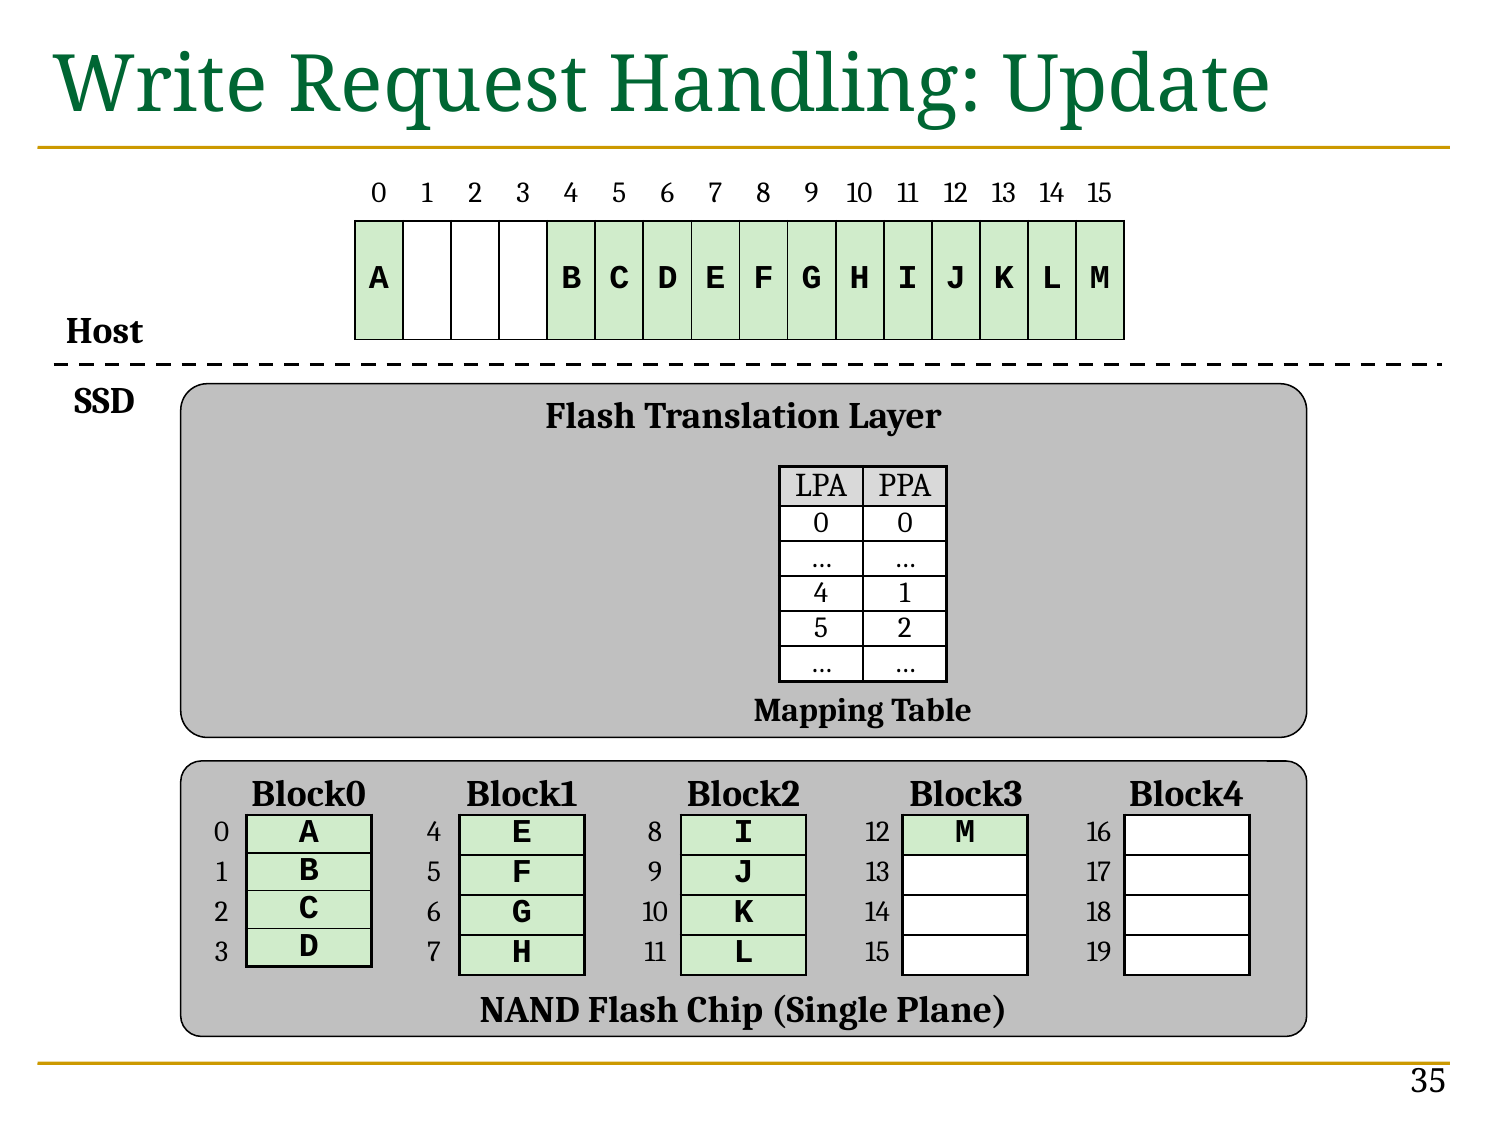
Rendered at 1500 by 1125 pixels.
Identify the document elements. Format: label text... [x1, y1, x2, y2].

table_cell H [461, 936, 583, 974]
text_box Block3 [894, 761, 1038, 822]
table_cell J [682, 856, 805, 894]
table_cell B [548, 222, 594, 339]
table_cell D [248, 929, 370, 965]
table_cell [904, 896, 1026, 934]
table_cell K [981, 222, 1027, 339]
table_header A [248, 822, 370, 852]
table_cell [452, 222, 498, 339]
table_cell F [461, 856, 583, 894]
table_header E [461, 822, 583, 854]
table_cell 17 [1075, 855, 1123, 895]
table_cell J [933, 222, 979, 339]
table_header 5 [595, 165, 643, 220]
table_cell 0 [864, 507, 945, 540]
table_cell 0 [781, 507, 862, 540]
table_cell [1126, 856, 1248, 894]
table_header 16 [1075, 815, 1123, 855]
table_header 0 [355, 165, 403, 220]
table_header 6 [643, 165, 691, 220]
table_header [1126, 822, 1248, 854]
table_cell … [864, 647, 945, 680]
table_cell M [1077, 222, 1123, 339]
text_box NAND Flash Chip (Single Plane) [180, 760, 1307, 1037]
table_cell 1 [864, 577, 945, 610]
table_cell C [248, 891, 370, 928]
table_cell [1126, 936, 1248, 974]
table_cell L [1029, 222, 1075, 339]
table_cell B [248, 854, 370, 890]
table_header I [682, 822, 805, 854]
table_cell L [682, 936, 805, 974]
text_box Block4 [1114, 761, 1260, 822]
table_cell H [837, 222, 883, 339]
table_cell 9 [631, 855, 679, 895]
table_cell 11 [631, 935, 679, 975]
table_cell 10 [631, 895, 679, 935]
text_box Block2 [672, 761, 816, 822]
table_header 4 [547, 165, 595, 220]
table_cell [904, 856, 1026, 894]
table_header 13 [980, 165, 1028, 220]
table_cell [500, 222, 546, 339]
table_header PPA [864, 468, 945, 505]
table_cell G [788, 222, 835, 339]
table_cell 2 [197, 895, 246, 935]
table_cell I [885, 222, 931, 339]
table_header 12 [853, 815, 902, 855]
table_cell 3 [197, 935, 246, 975]
table_cell 7 [410, 935, 458, 975]
table_cell [404, 222, 450, 339]
text_box SSD [59, 373, 150, 428]
slide_number 35 [1111, 1036, 1462, 1112]
table_header 11 [884, 165, 932, 220]
title Write Request Handling: Update [37, 24, 1450, 200]
table_cell E [692, 222, 739, 339]
table_cell G [461, 896, 583, 934]
table_cell [904, 936, 1026, 974]
table_header LPA [781, 468, 862, 505]
table_cell … [781, 542, 862, 575]
table_header 8 [739, 165, 788, 220]
table_cell K [682, 896, 805, 934]
table_header 4 [410, 815, 458, 855]
text_box Host [51, 298, 159, 358]
text_box Mapping Table [738, 680, 988, 736]
text_box Flash Translation Layer [180, 383, 1307, 738]
table_cell 1 [197, 855, 246, 895]
table_cell 2 [864, 612, 945, 645]
table_header 15 [1076, 165, 1124, 220]
table_header M [904, 822, 1026, 854]
table_cell 19 [1075, 935, 1123, 975]
table_cell C [596, 222, 642, 339]
table_cell … [781, 647, 862, 680]
table_header 0 [197, 815, 246, 855]
table_cell 6 [410, 895, 458, 935]
text_box Block0 [236, 761, 381, 822]
table_cell 5 [410, 855, 458, 895]
text_box Block1 [451, 761, 593, 822]
table_header 12 [932, 165, 980, 220]
table_header 10 [836, 165, 884, 220]
table_cell 18 [1075, 895, 1123, 935]
table_cell 5 [781, 612, 862, 645]
table_cell D [644, 222, 691, 339]
table_cell 15 [853, 935, 902, 975]
table_header 2 [451, 165, 499, 220]
table_cell F [740, 222, 787, 339]
table_header 9 [788, 165, 836, 220]
table_cell 14 [853, 895, 902, 935]
table_cell … [864, 542, 945, 575]
table_cell [1126, 896, 1248, 934]
table_header 8 [631, 815, 679, 855]
table_header 14 [1028, 165, 1076, 220]
table_cell 4 [781, 577, 862, 610]
table_header 7 [691, 165, 739, 220]
table_cell A [356, 222, 402, 339]
table_header 1 [403, 165, 451, 220]
table_cell 13 [853, 855, 902, 895]
table_header 3 [499, 165, 547, 220]
